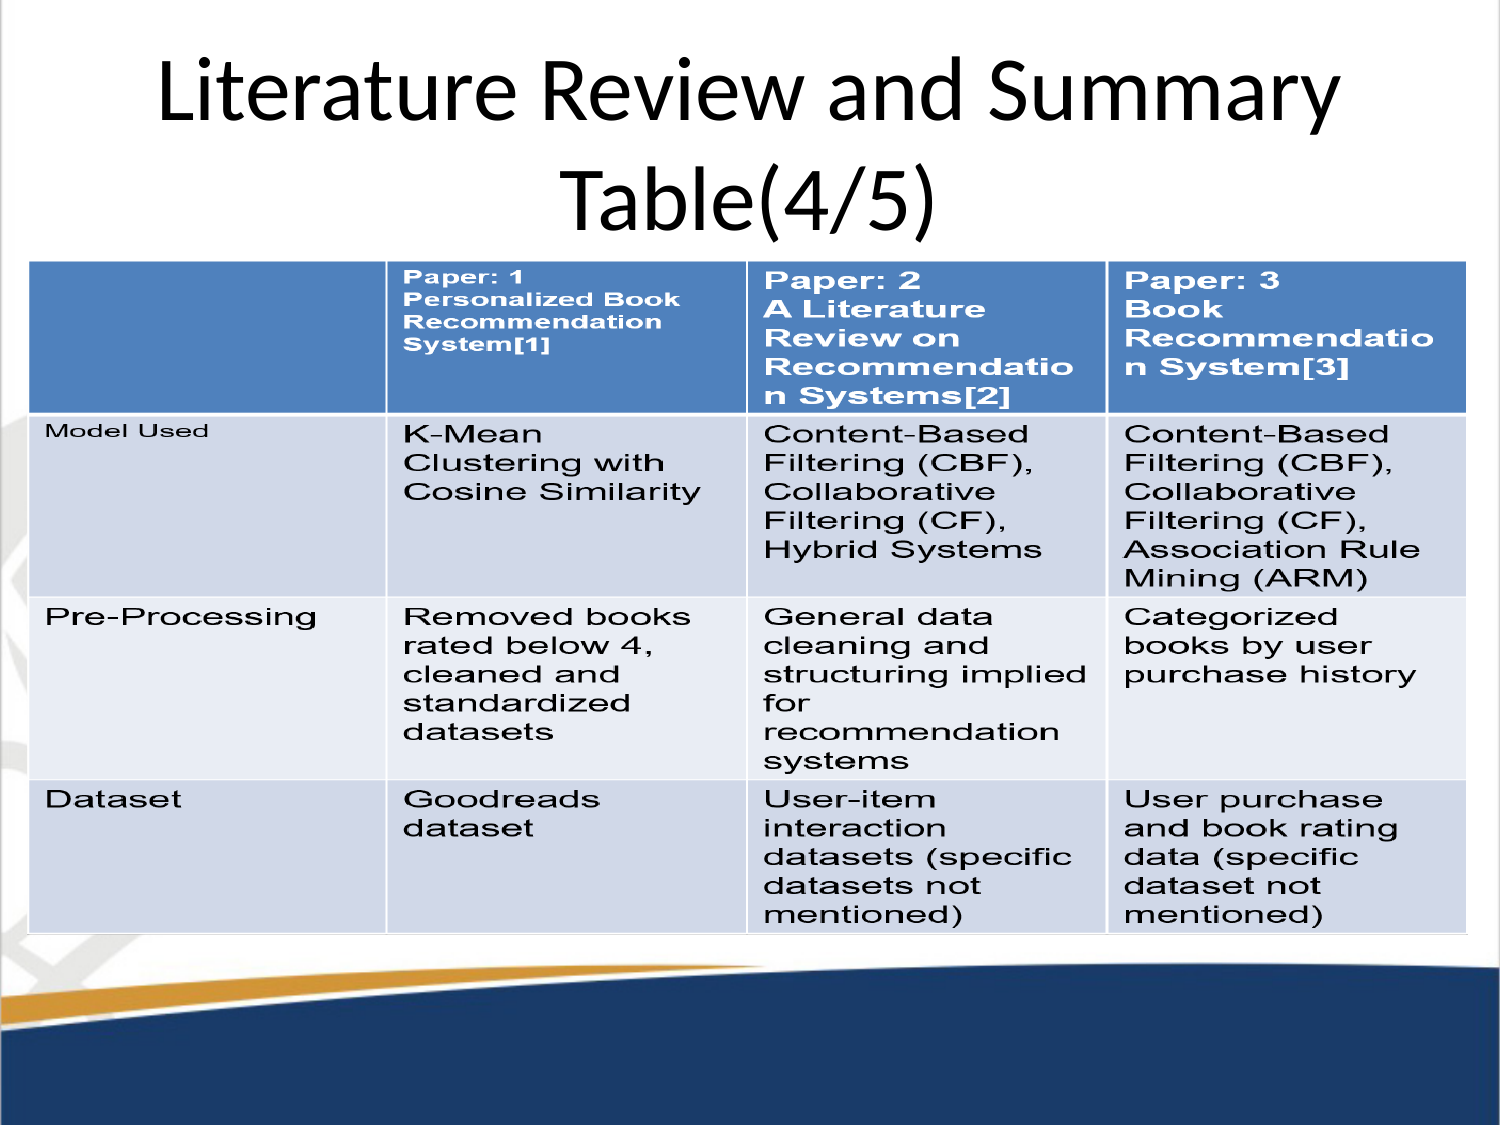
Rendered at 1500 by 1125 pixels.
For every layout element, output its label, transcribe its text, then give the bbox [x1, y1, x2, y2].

picture [0, 0, 1500, 1125]
title Literature Review and Summary Table(4/5) [75, 45, 1425, 233]
